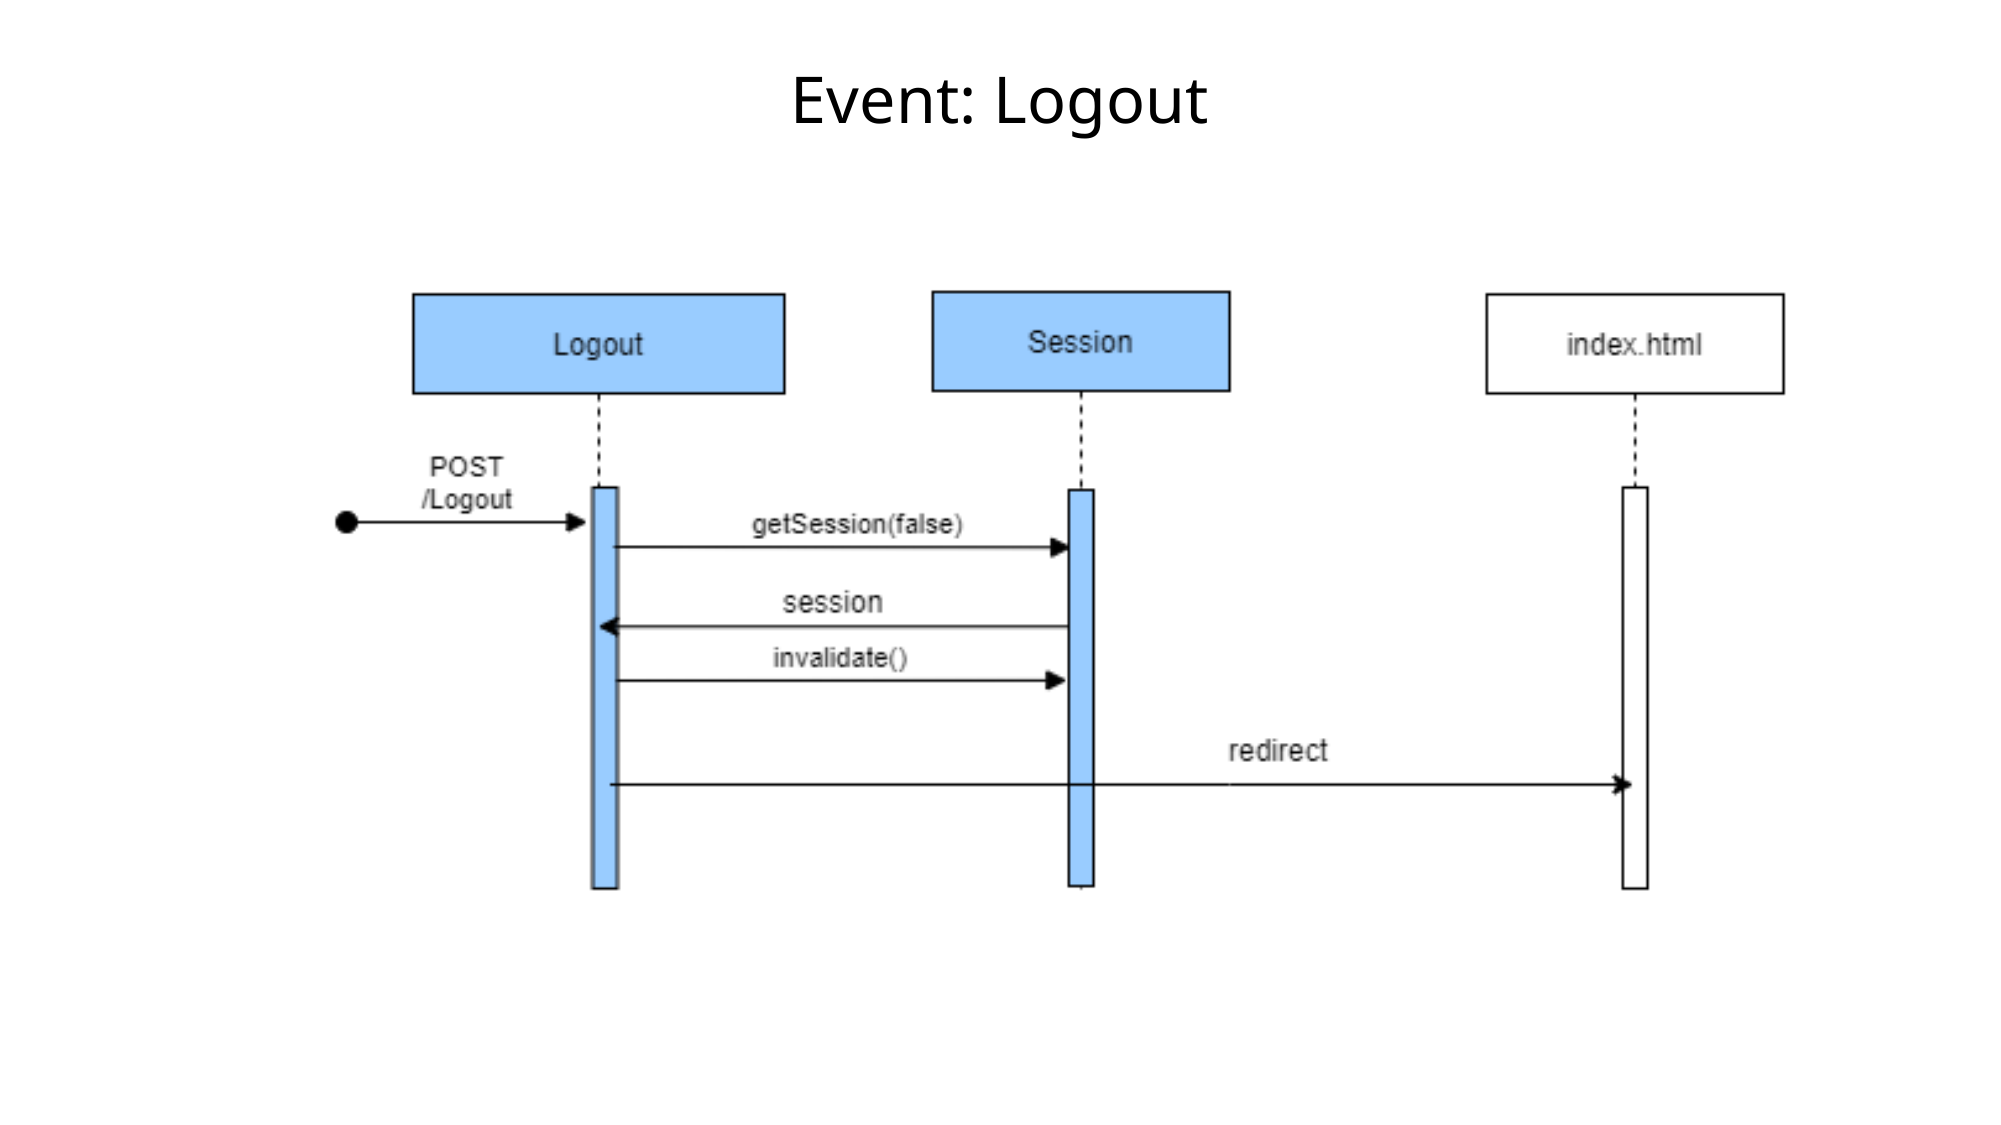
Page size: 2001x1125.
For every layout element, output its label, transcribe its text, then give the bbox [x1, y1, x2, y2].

picture [313, 284, 1793, 898]
title Event: Logout [137, 59, 1863, 146]
